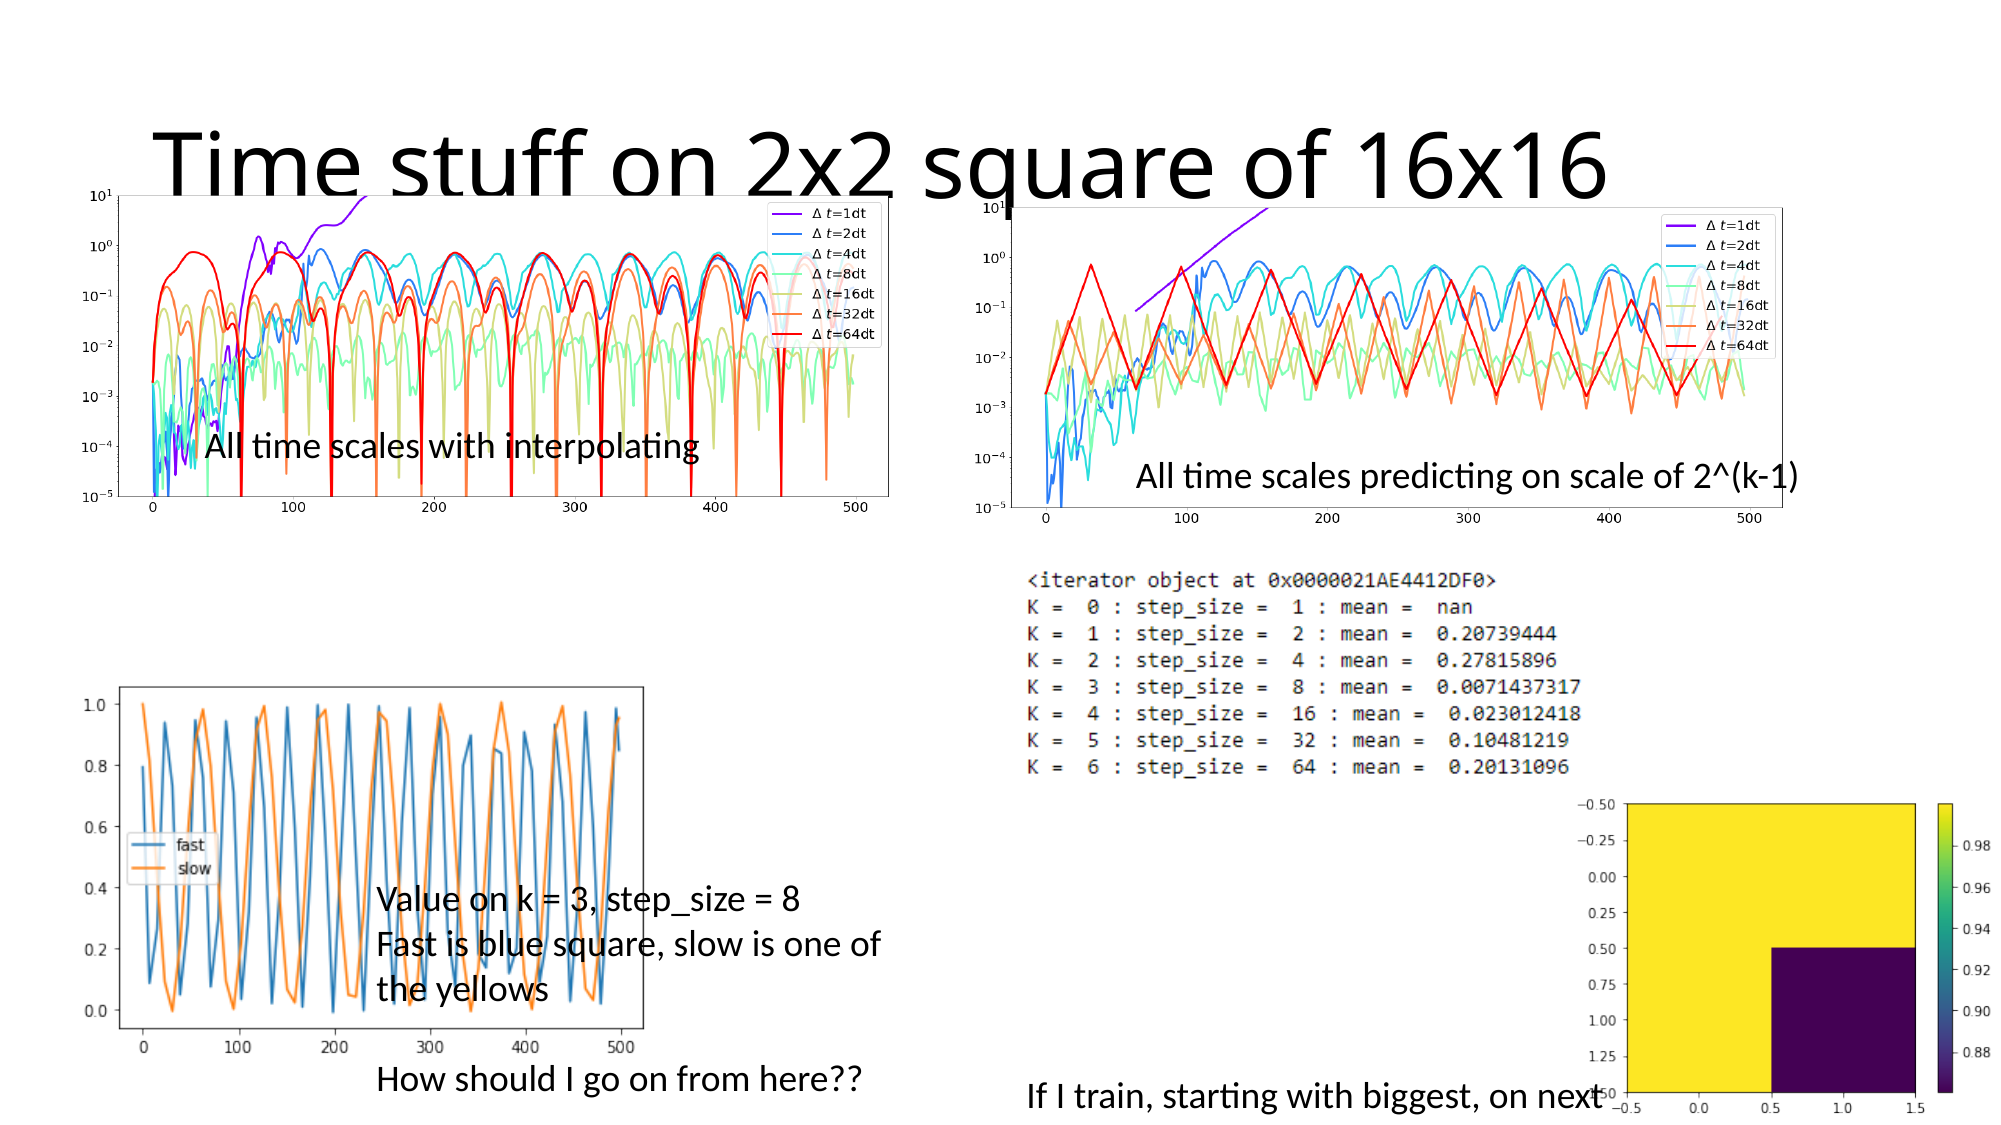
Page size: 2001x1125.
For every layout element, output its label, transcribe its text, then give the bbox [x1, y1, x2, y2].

text_box If I train, starting with biggest, on next refinments, I can check if I have low enough error, and if not, refine. How should I pick for small to large? [1011, 1063, 1567, 1125]
text_box Value on k = 3, step_size = 8 Fast is blue square, slow is one of the yellows How should I go on from here?? Picking up both timescales. Fast is double frequency of slow [361, 866, 930, 1125]
picture [968, 196, 1786, 530]
picture [74, 184, 892, 519]
picture [996, 567, 1614, 788]
picture [72, 677, 654, 1066]
text_box All time scales predicting on scale of 2^(k-1) [1786, 443, 1816, 504]
picture [1567, 790, 2000, 1125]
title Time stuff on 2x2 square of 16x16 [137, 59, 1863, 278]
